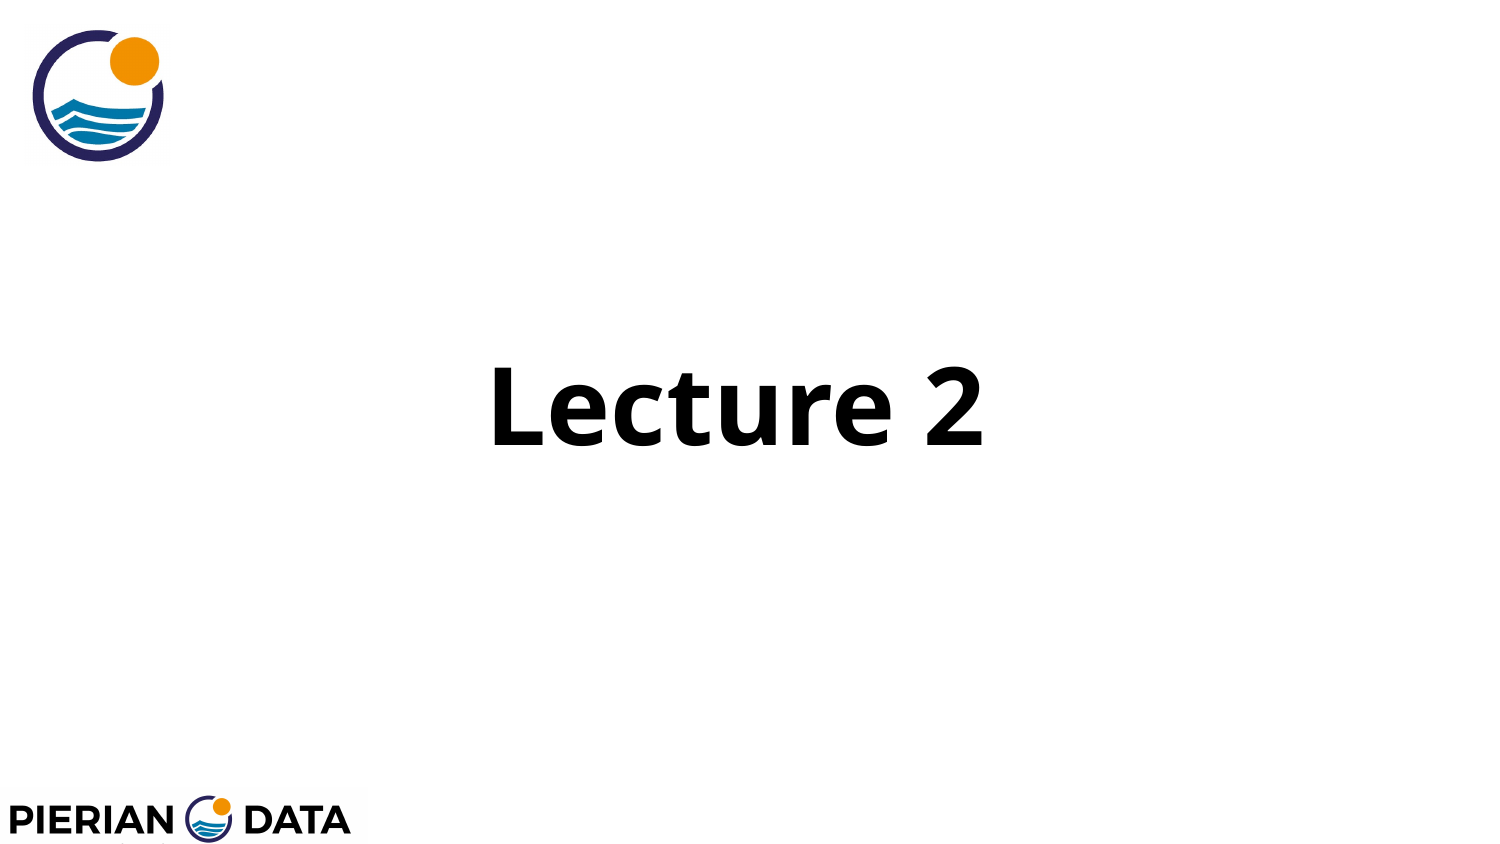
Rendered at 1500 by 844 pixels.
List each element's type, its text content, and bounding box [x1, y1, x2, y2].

title Lecture 2 [51, 239, 1449, 482]
picture [24, 24, 172, 167]
picture [0, 787, 368, 844]
